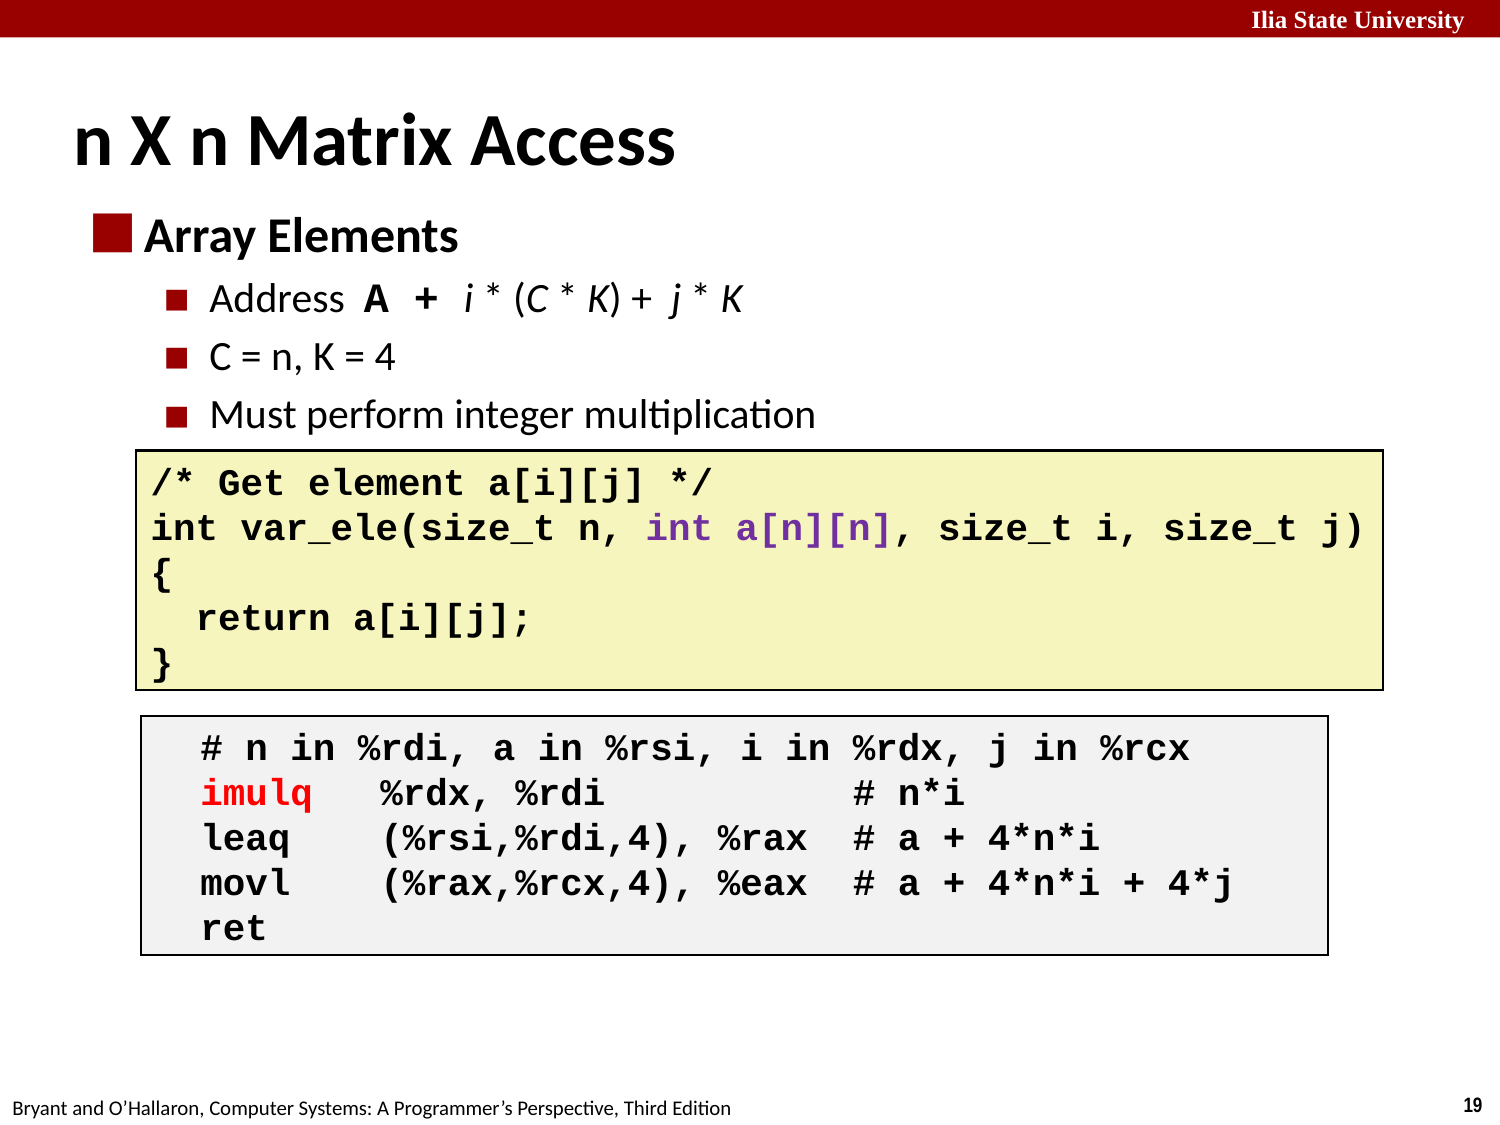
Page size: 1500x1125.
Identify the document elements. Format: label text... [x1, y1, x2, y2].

text_box Array Elements Address A + i * (C * K) + j * K C = n, K = 4 Must perform integer multiplication [72, 194, 1350, 433]
text_box /* Get element a[i][j] */ int var_ele(size_t n, int a[n][n], size_t i, size_t j) { return a[i][j]; } [135, 450, 1383, 690]
text_box # n in %rdi, a in %rsi, i in %rdx, j in %rcx imulq %rdx, %rdi # n*i leaq (%rsi,%rdi,4), %rax # a + 4*n*i movl (%rax,%rcx,4), %eax # a + 4*n*i + 4*j ret [140, 715, 1328, 956]
title n X n Matrix Access [58, 72, 1304, 198]
